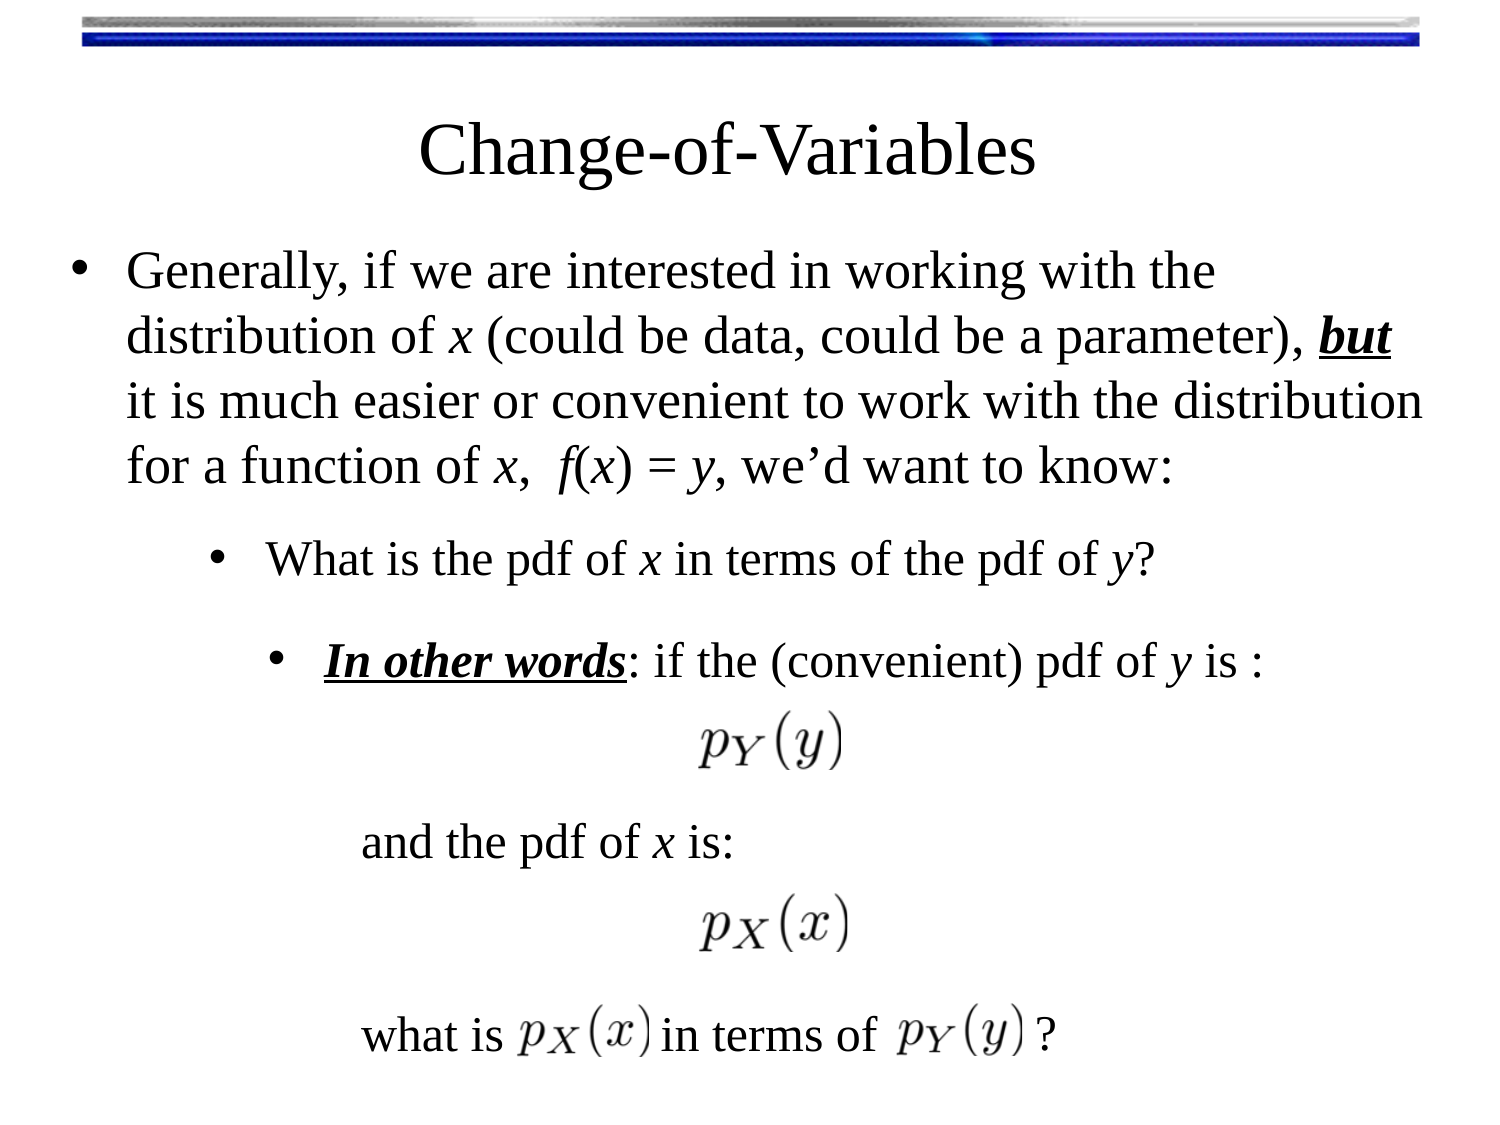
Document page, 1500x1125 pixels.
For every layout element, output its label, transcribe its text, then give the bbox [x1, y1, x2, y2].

picture [896, 1002, 1023, 1056]
picture [79, 12, 1426, 52]
text_box in terms of [645, 993, 904, 1069]
picture [697, 709, 841, 770]
text_box In other words: if the (convenient) pdf of y is : [253, 619, 1322, 695]
text_box what is [346, 993, 529, 1069]
text_box ? [1020, 993, 1091, 1068]
picture [515, 1003, 650, 1057]
text_box and the pdf of x is: [346, 801, 854, 876]
text_box Generally, if we are interested in working with the distribution of x (could be data, could be a parameter), but it is much easier or convenient to work with the distribution for a function of x, f(x) = y, we’d want to know: [55, 226, 1449, 502]
picture [698, 892, 848, 952]
text_box What is the pdf of x in terms of the pdf of y? [194, 518, 1264, 594]
text_box Change-of-Variables [403, 91, 1054, 197]
